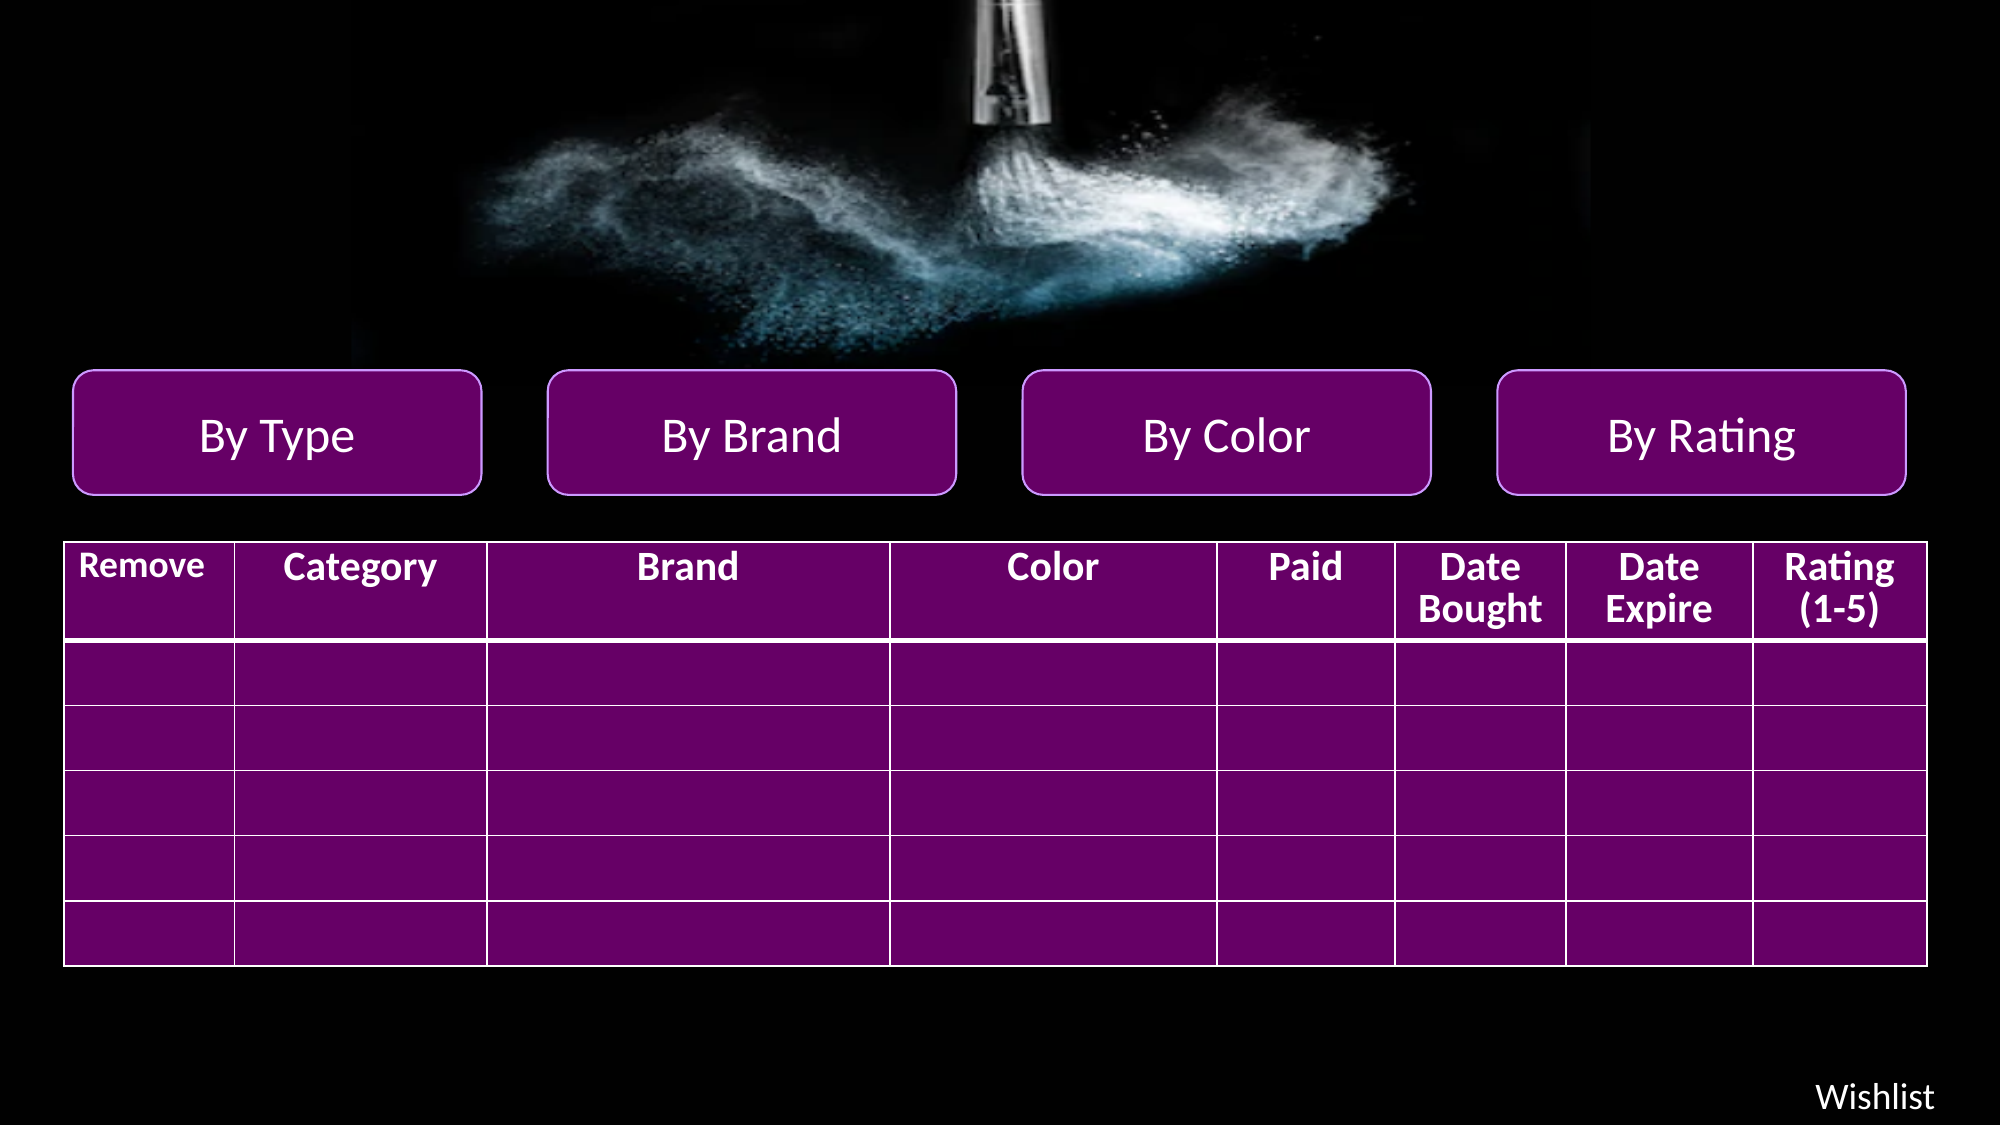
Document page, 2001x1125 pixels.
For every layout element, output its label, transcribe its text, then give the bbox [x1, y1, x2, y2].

table_cell [1754, 771, 1926, 835]
table_header Category [235, 543, 486, 638]
table_cell [1396, 706, 1565, 770]
table_cell [1396, 836, 1565, 900]
table_cell [1567, 771, 1752, 835]
table_cell [65, 902, 234, 965]
table_cell [891, 771, 1216, 835]
table_cell [1567, 706, 1752, 770]
table_cell [235, 836, 486, 900]
table_cell [235, 771, 486, 835]
table_cell [1754, 836, 1926, 900]
table_header Paid [1218, 543, 1394, 638]
table_cell [891, 836, 1216, 900]
picture [351, 0, 1591, 386]
table_header Brand [488, 543, 889, 638]
table_header Remove [65, 543, 234, 638]
table_cell [488, 706, 889, 770]
text_box By Color [1021, 386, 1433, 496]
table_cell [235, 902, 486, 965]
table_cell [1754, 706, 1926, 770]
table_cell [65, 836, 234, 900]
table_cell [488, 836, 889, 900]
table_cell [1218, 643, 1394, 705]
text_box Wishlist [1800, 1064, 1951, 1125]
text_box By Rating [1496, 369, 1907, 496]
table_cell [1218, 902, 1394, 965]
table_header Date Bought [1396, 543, 1565, 638]
text_box By Type [71, 369, 483, 496]
table_cell [488, 643, 889, 705]
table_cell [1396, 771, 1565, 835]
table_cell [891, 902, 1216, 965]
table_cell [488, 771, 889, 835]
table_cell [65, 771, 234, 835]
table_cell [1754, 643, 1926, 705]
table_cell [891, 643, 1216, 705]
table_cell [1567, 643, 1752, 705]
table_cell [488, 902, 889, 965]
table_cell [65, 706, 234, 770]
table_cell [1218, 706, 1394, 770]
table_header Date Expire [1567, 543, 1752, 638]
table_cell [1218, 836, 1394, 900]
table_header Color [891, 543, 1216, 638]
table_cell [235, 643, 486, 705]
table_cell [1218, 771, 1394, 835]
table_cell [1396, 643, 1565, 705]
table_header Rating (1-5) [1754, 543, 1926, 638]
table_cell [891, 706, 1216, 770]
table_cell [1567, 836, 1752, 900]
table_cell [235, 706, 486, 770]
table_cell [65, 643, 234, 705]
table_cell [1567, 902, 1752, 965]
text_box By Brand [546, 386, 958, 496]
table_cell [1396, 902, 1565, 965]
table_cell [1754, 902, 1926, 965]
